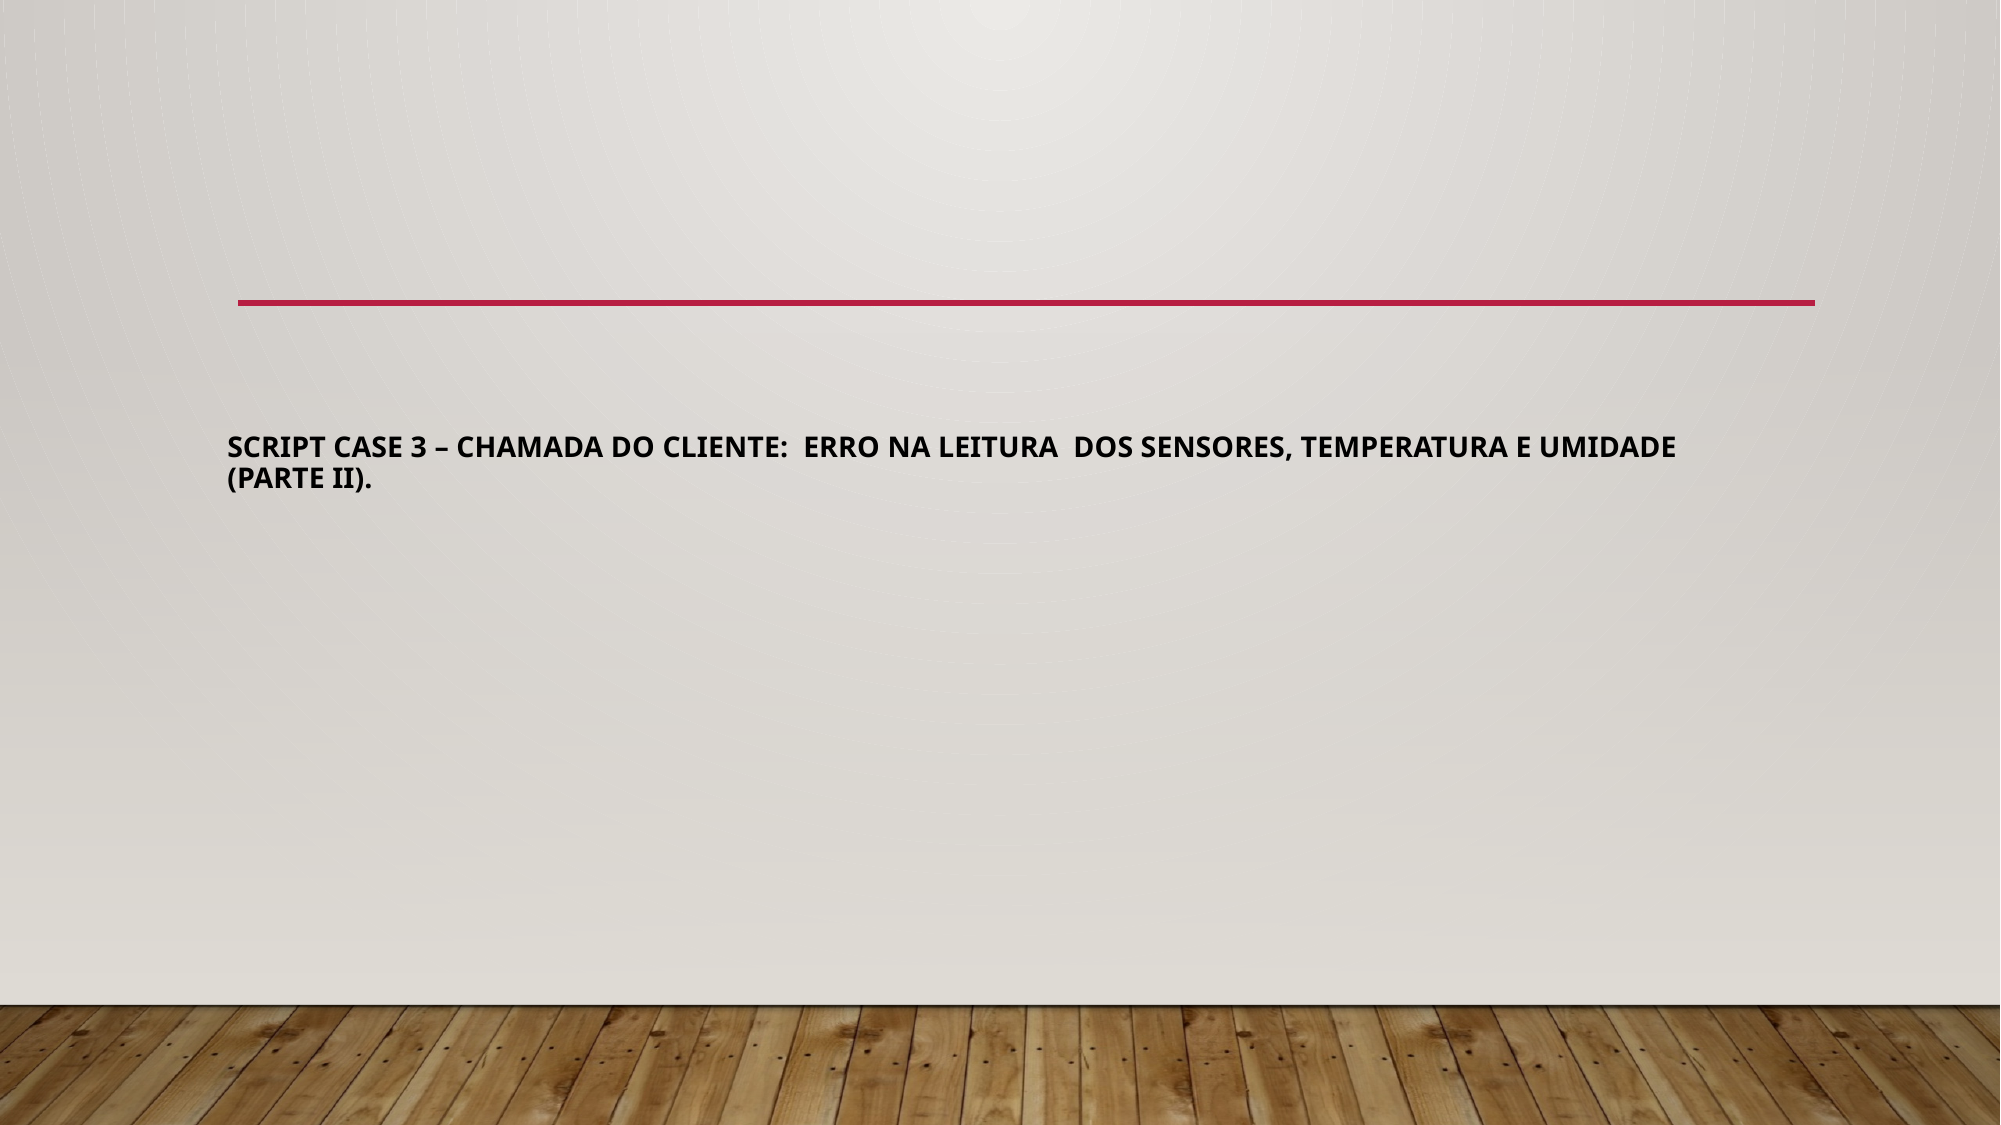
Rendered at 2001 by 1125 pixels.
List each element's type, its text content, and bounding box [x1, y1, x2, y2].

picture [0, 1005, 2000, 1125]
title SCRIPT CASE 3 – Chamada do cliente: erro na leitura dos sensores, Temperatura e umidade (PARTE II). [212, 425, 1788, 598]
